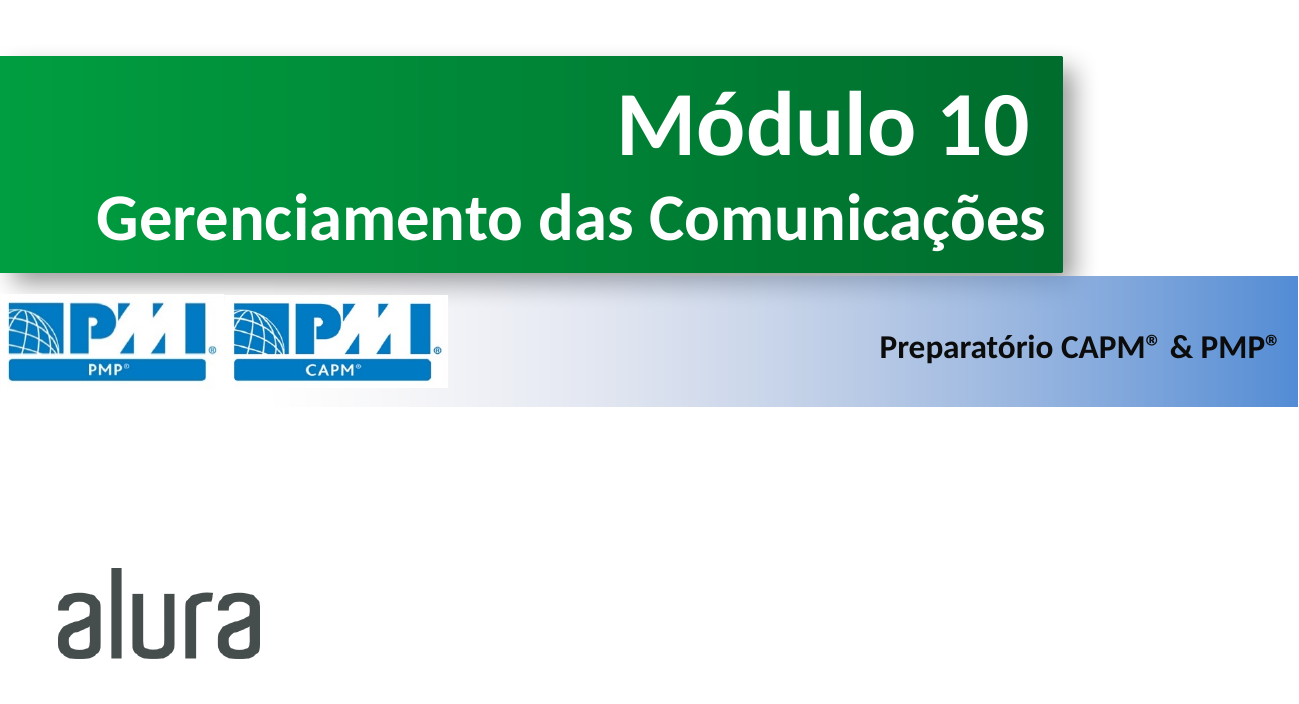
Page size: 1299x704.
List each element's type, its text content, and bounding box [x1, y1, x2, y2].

text_box Preparatório CAPM® & PMP® [452, 317, 1298, 374]
text_box [270, 374, 1298, 407]
text_box Módulo 10 Gerenciamento das Comunicações [0, 56, 1063, 273]
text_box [0, 294, 449, 390]
picture [58, 568, 260, 660]
text_box [270, 276, 1298, 317]
